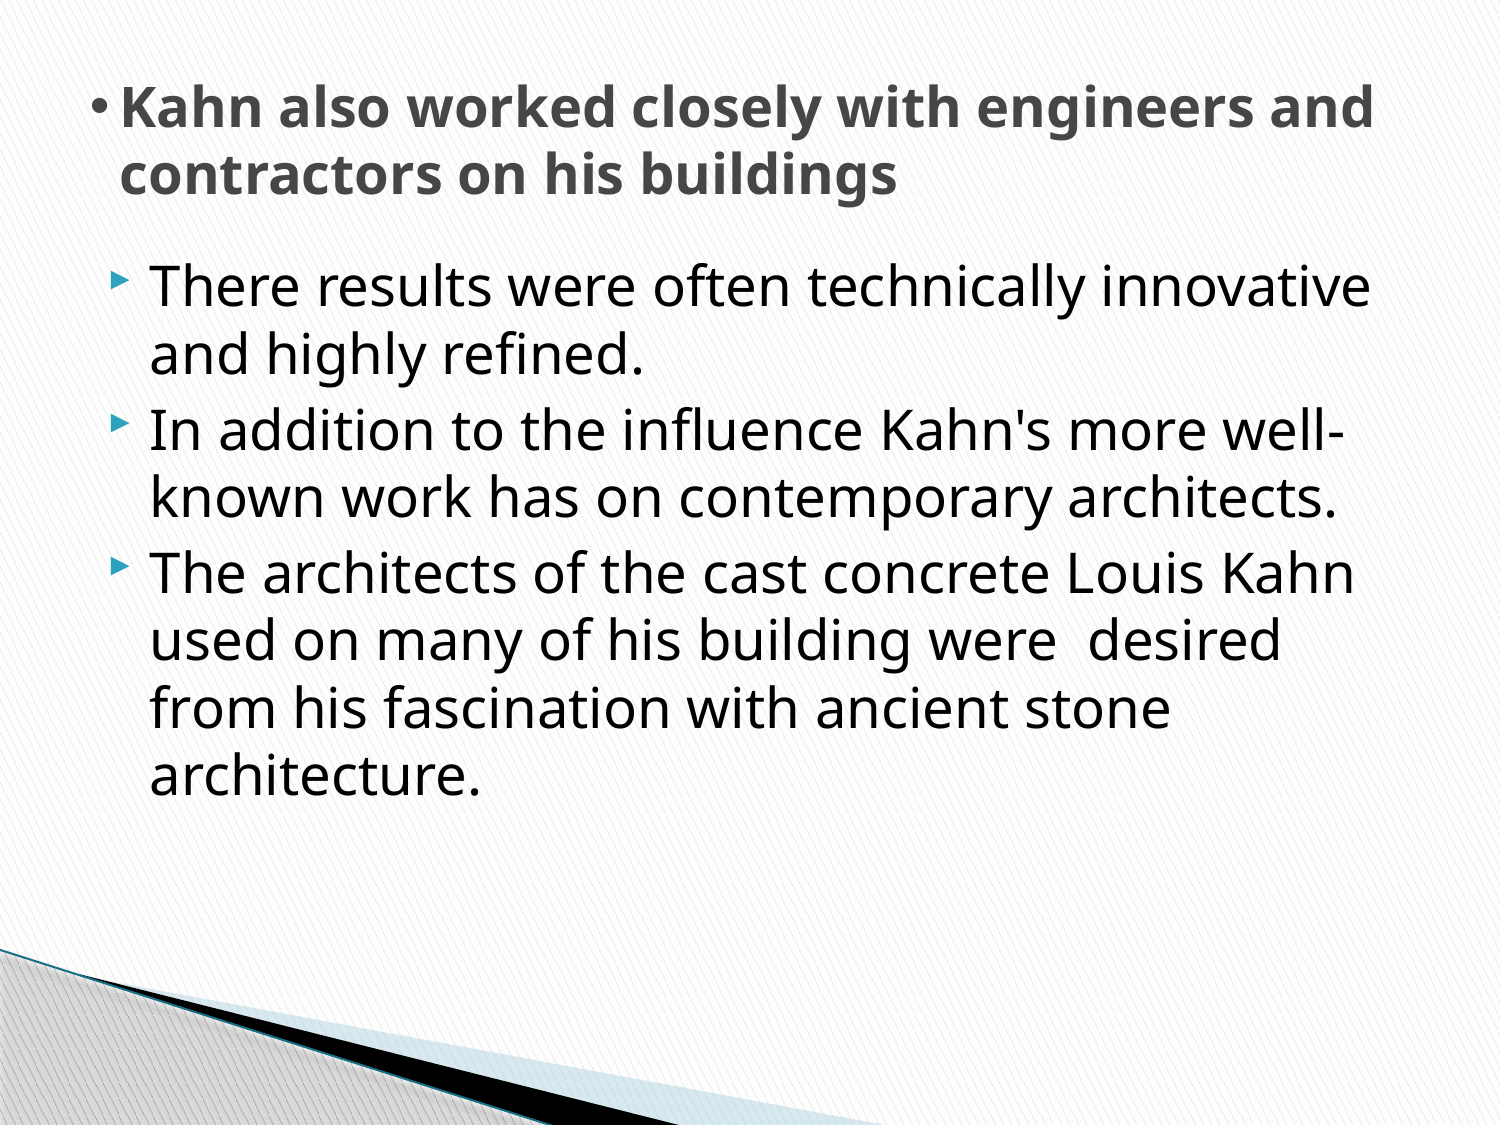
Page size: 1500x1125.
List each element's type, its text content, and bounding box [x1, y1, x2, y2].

title Kahn also worked closely with engineers and contractors on his buildings [75, 45, 1425, 233]
list There results were often technically innovative and highly refined. In addition to the influence Kahn's more well-known work has on contemporary architects. The architects of the cast concrete Louis Kahn used on many of his building were desired from his fascination with ancient stone architecture. [75, 243, 1425, 986]
